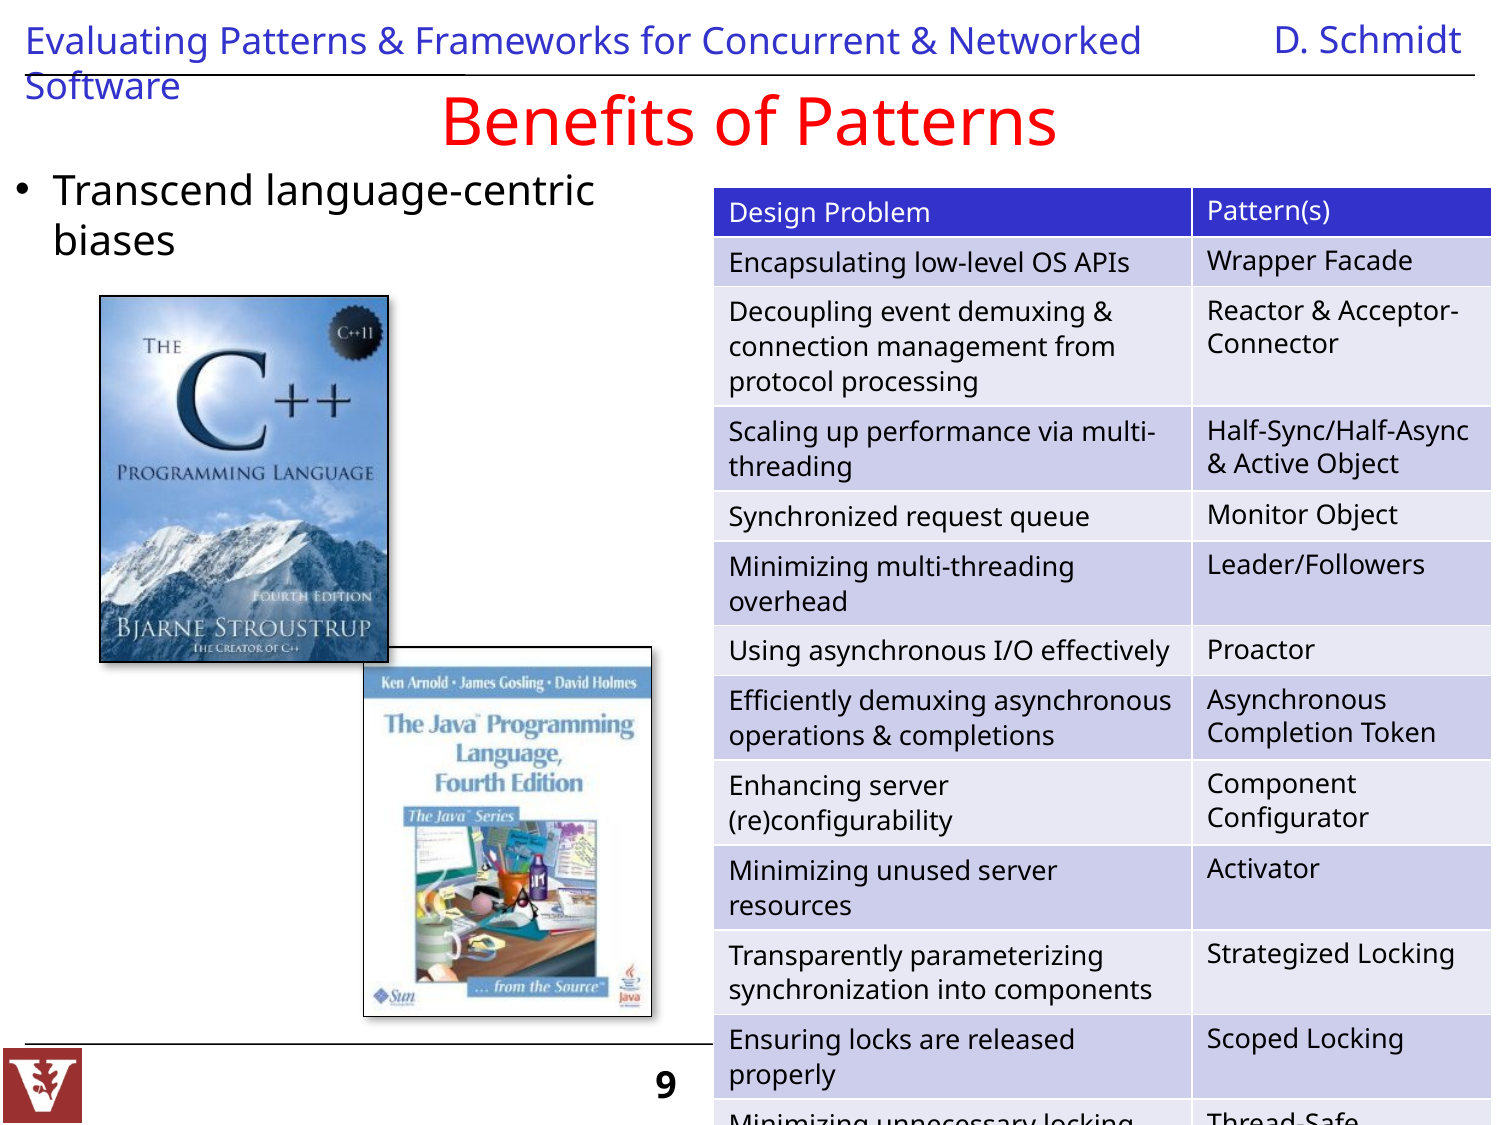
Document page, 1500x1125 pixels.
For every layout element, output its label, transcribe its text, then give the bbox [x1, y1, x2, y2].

table_cell Decoupling event demuxing & connection management from protocol processing [714, 287, 1191, 405]
table_cell Efficiently demuxing asynchronous operations & completions [714, 676, 1191, 759]
table_cell Wrapper Facade [1193, 238, 1491, 286]
table_header Design Problem [714, 188, 1191, 236]
table_cell Thread-Safe Interface [1193, 1100, 1491, 1125]
table_cell Activator [1193, 846, 1491, 929]
table_cell Strategized Locking [1193, 931, 1491, 1014]
table_cell Monitor Object [1193, 492, 1491, 540]
table_cell Synchronized request queue [714, 492, 1191, 540]
picture [100, 296, 652, 1016]
table_cell Ensuring locks are released properly [714, 1015, 1191, 1098]
table_header Pattern(s) [1193, 188, 1491, 236]
table_cell Minimizing multi-threading overhead [714, 542, 1191, 625]
table_cell Transparently parameterizing synchronization into components [714, 931, 1191, 1014]
table_cell Scaling up performance via multi-threading [714, 407, 1191, 490]
table_cell Encapsulating low-level OS APIs [714, 238, 1191, 286]
list Transcend language-centric biases [0, 155, 638, 832]
table_cell Minimizing unnecessary locking [714, 1100, 1191, 1125]
table_cell Enhancing server (re)configurability [714, 761, 1191, 844]
table_cell Using asynchronous I/O effectively [714, 626, 1191, 675]
table_cell Leader/Followers [1193, 542, 1491, 625]
table_cell Reactor & Acceptor-Connector [1193, 287, 1491, 405]
table_cell Asynchronous Completion Token [1193, 676, 1491, 759]
table_cell Component Configurator [1193, 761, 1491, 844]
picture [3, 1048, 82, 1123]
title Benefits of Patterns [24, 87, 1476, 151]
table_cell Half-Sync/Half-Async & Active Object [1193, 407, 1491, 490]
table_cell Minimizing unused server resources [714, 846, 1191, 929]
table_cell Scoped Locking [1193, 1015, 1491, 1098]
table_cell Proactor [1193, 626, 1491, 675]
